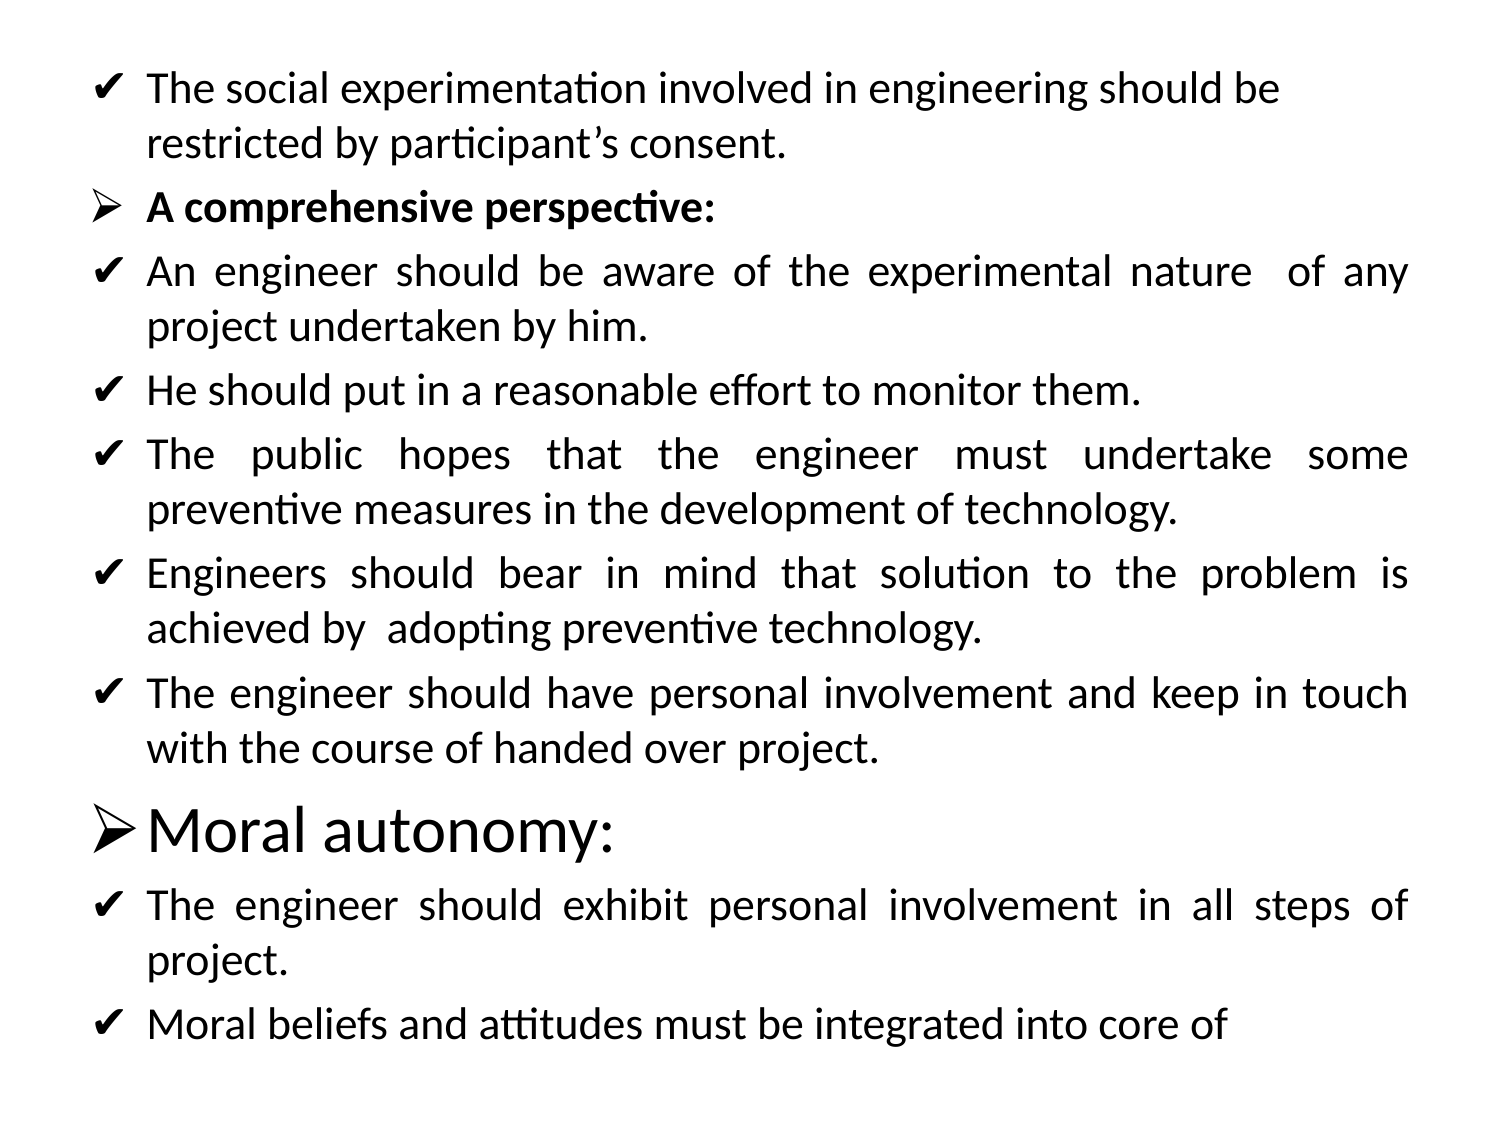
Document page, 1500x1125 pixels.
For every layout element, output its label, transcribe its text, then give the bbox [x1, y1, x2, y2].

list The social experimentation involved in engineering should be restricted by participant’s consent. A comprehensive perspective: An engineer should be aware of the experimental nature of any project undertaken by him. He should put in a reasonable effort to monitor them. The public hopes that the engineer must undertake some preventive measures in the development of technology. Engineers should bear in mind that solution to the problem is achieved by adopting preventive technology. The engineer should have personal involvement and keep in touch with the course of handed over project. Moral autonomy: The engineer should exhibit personal involvement in all steps of project. Moral beliefs and attitudes must be integrated into core of [75, 50, 1425, 1075]
